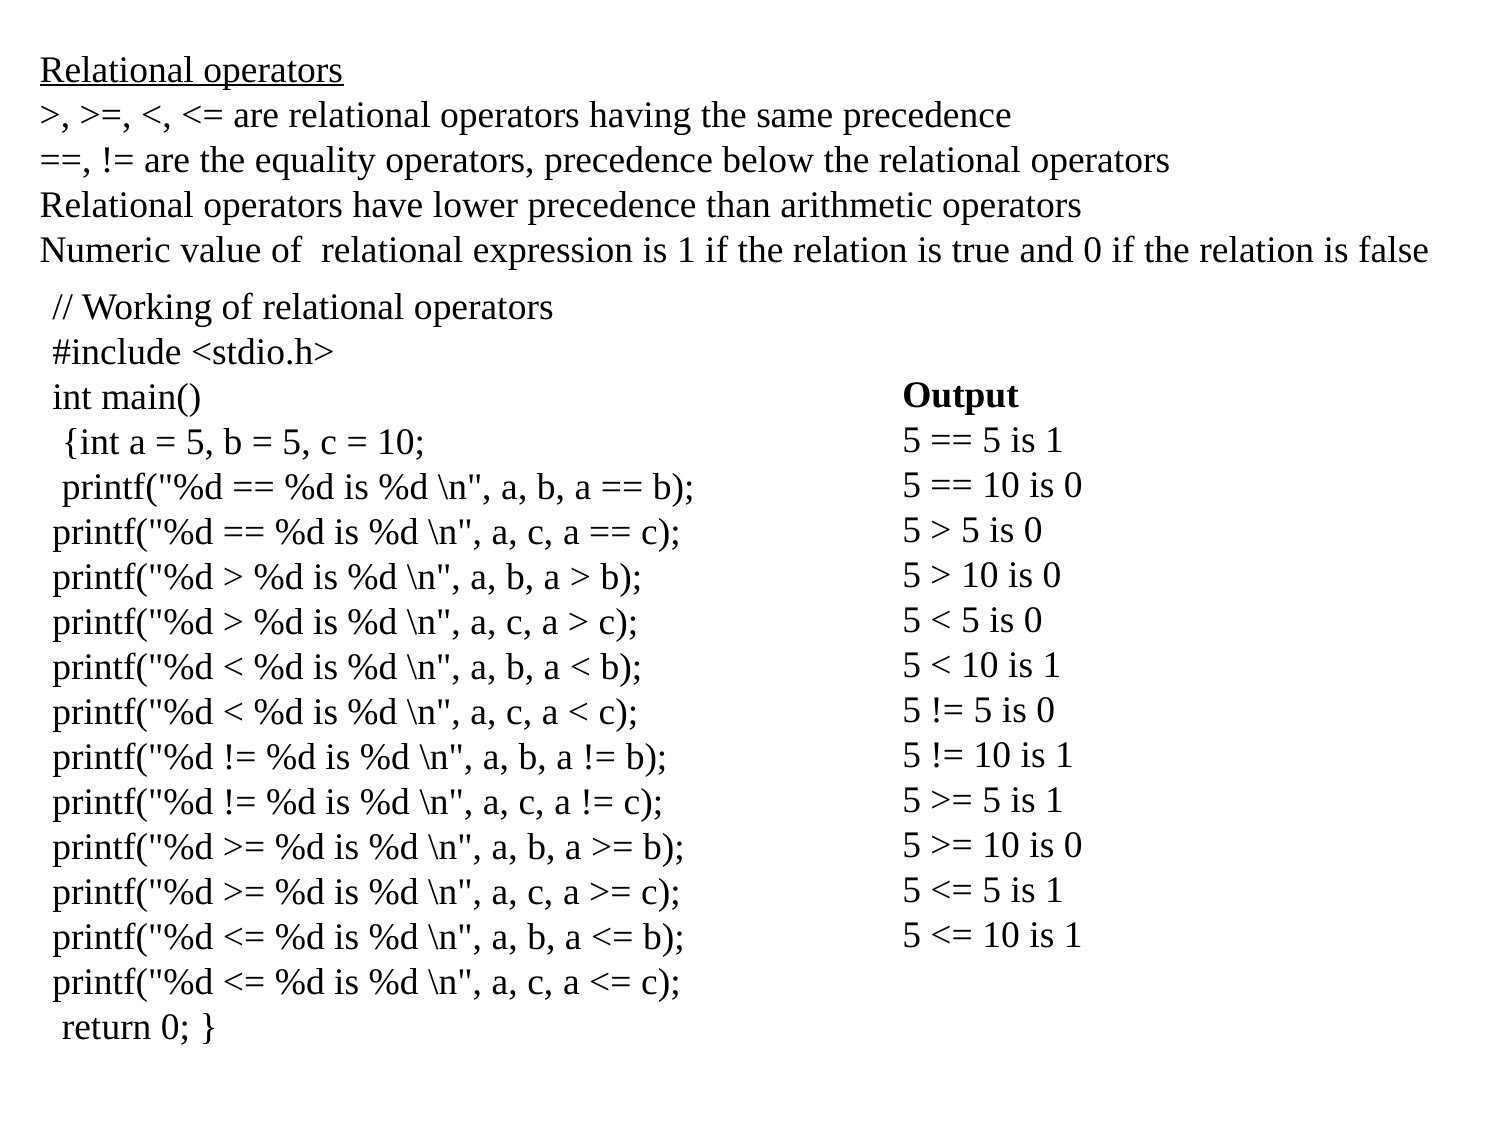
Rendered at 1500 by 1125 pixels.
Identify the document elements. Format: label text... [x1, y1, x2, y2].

text_box Relational operators >, >=, <, <= are relational operators having the same precedence ==, != are the equality operators, precedence below the relational operators Relational operators have lower precedence than arithmetic operators Numeric value of relational expression is 1 if the relation is true and 0 if the relation is false [24, 37, 1450, 323]
text_box Output 5 == 5 is 1 5 == 10 is 0 5 > 5 is 0 5 > 10 is 0 5 < 5 is 0 5 < 10 is 1 5 != 5 is 0 5 != 10 is 1 5 >= 5 is 1 5 >= 10 is 0 5 <= 5 is 1 5 <= 10 is 1 [887, 362, 1225, 963]
text_box // Working of relational operators #include <stdio.h> int main() {int a = 5, b = 5, c = 10; printf("%d == %d is %d \n", a, b, a == b); printf("%d == %d is %d \n", a, c, a == c); printf("%d > %d is %d \n", a, b, a > b); printf("%d > %d is %d \n", a, c, a > c); printf("%d < %d is %d \n", a, b, a < b); printf("%d < %d is %d \n", a, c, a < c); printf("%d != %d is %d \n", a, b, a != b); printf("%d != %d is %d \n", a, c, a != c); printf("%d >= %d is %d \n", a, b, a >= b); printf("%d >= %d is %d \n", a, c, a >= c); printf("%d <= %d is %d \n", a, b, a <= b); printf("%d <= %d is %d \n", a, c, a <= c); return 0; } [37, 274, 750, 1055]
